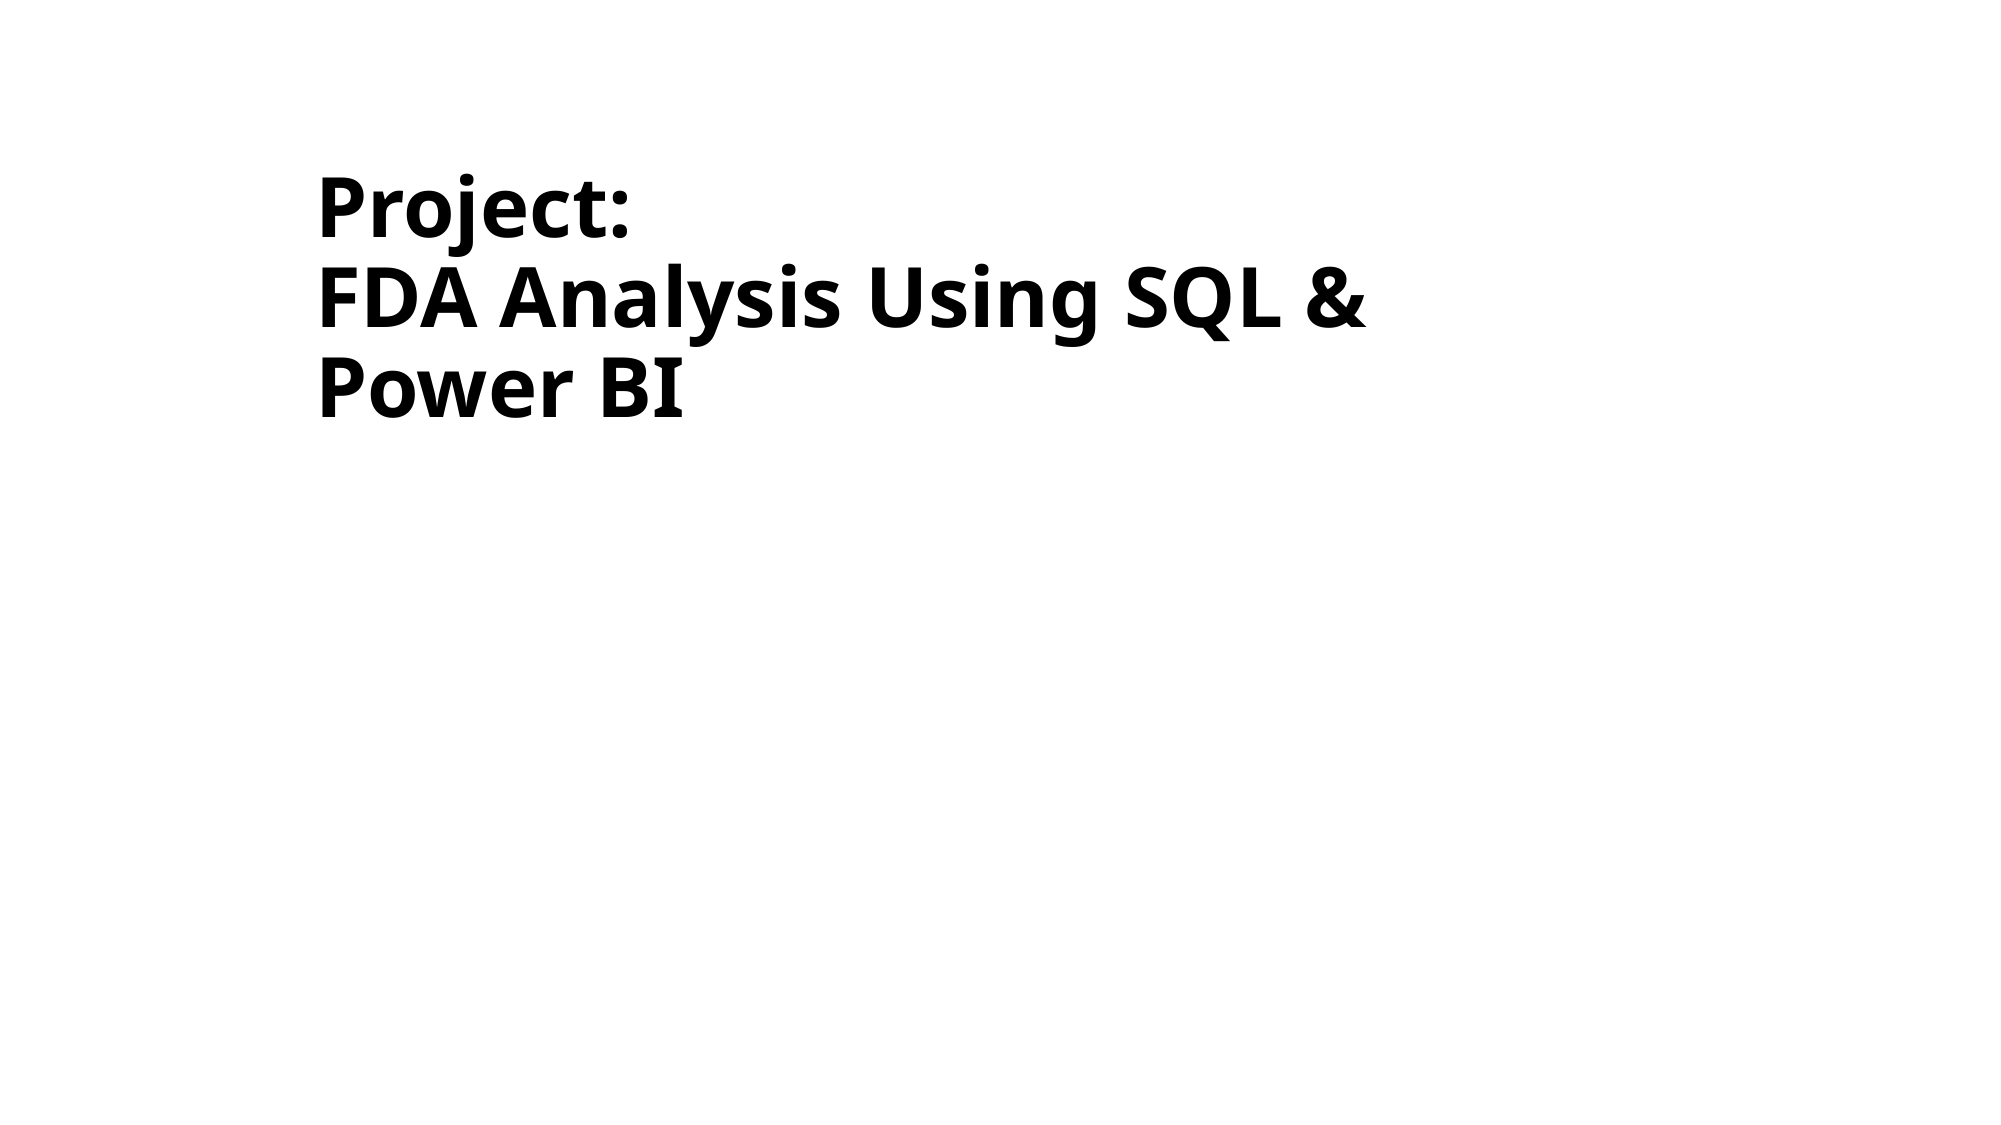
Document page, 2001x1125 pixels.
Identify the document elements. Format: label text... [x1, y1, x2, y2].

title Project: FDA Analysis Using SQL & Power BI [300, 59, 1557, 500]
